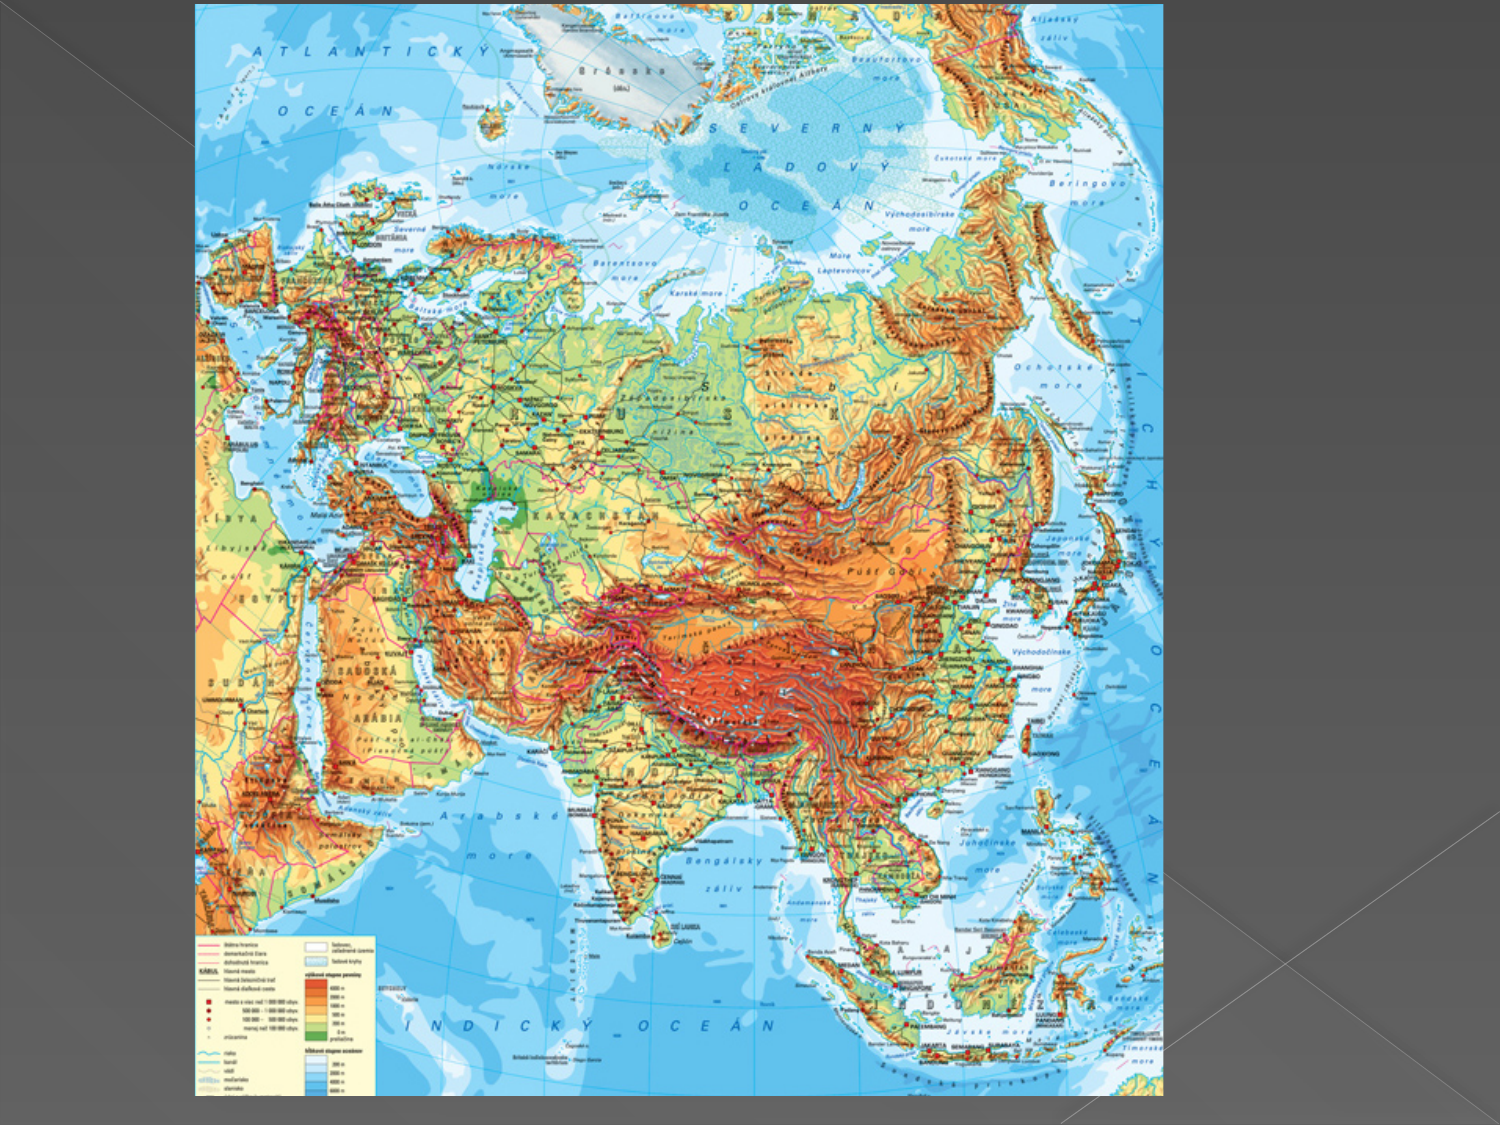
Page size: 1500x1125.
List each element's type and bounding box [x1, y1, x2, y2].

list [194, 4, 1164, 1097]
